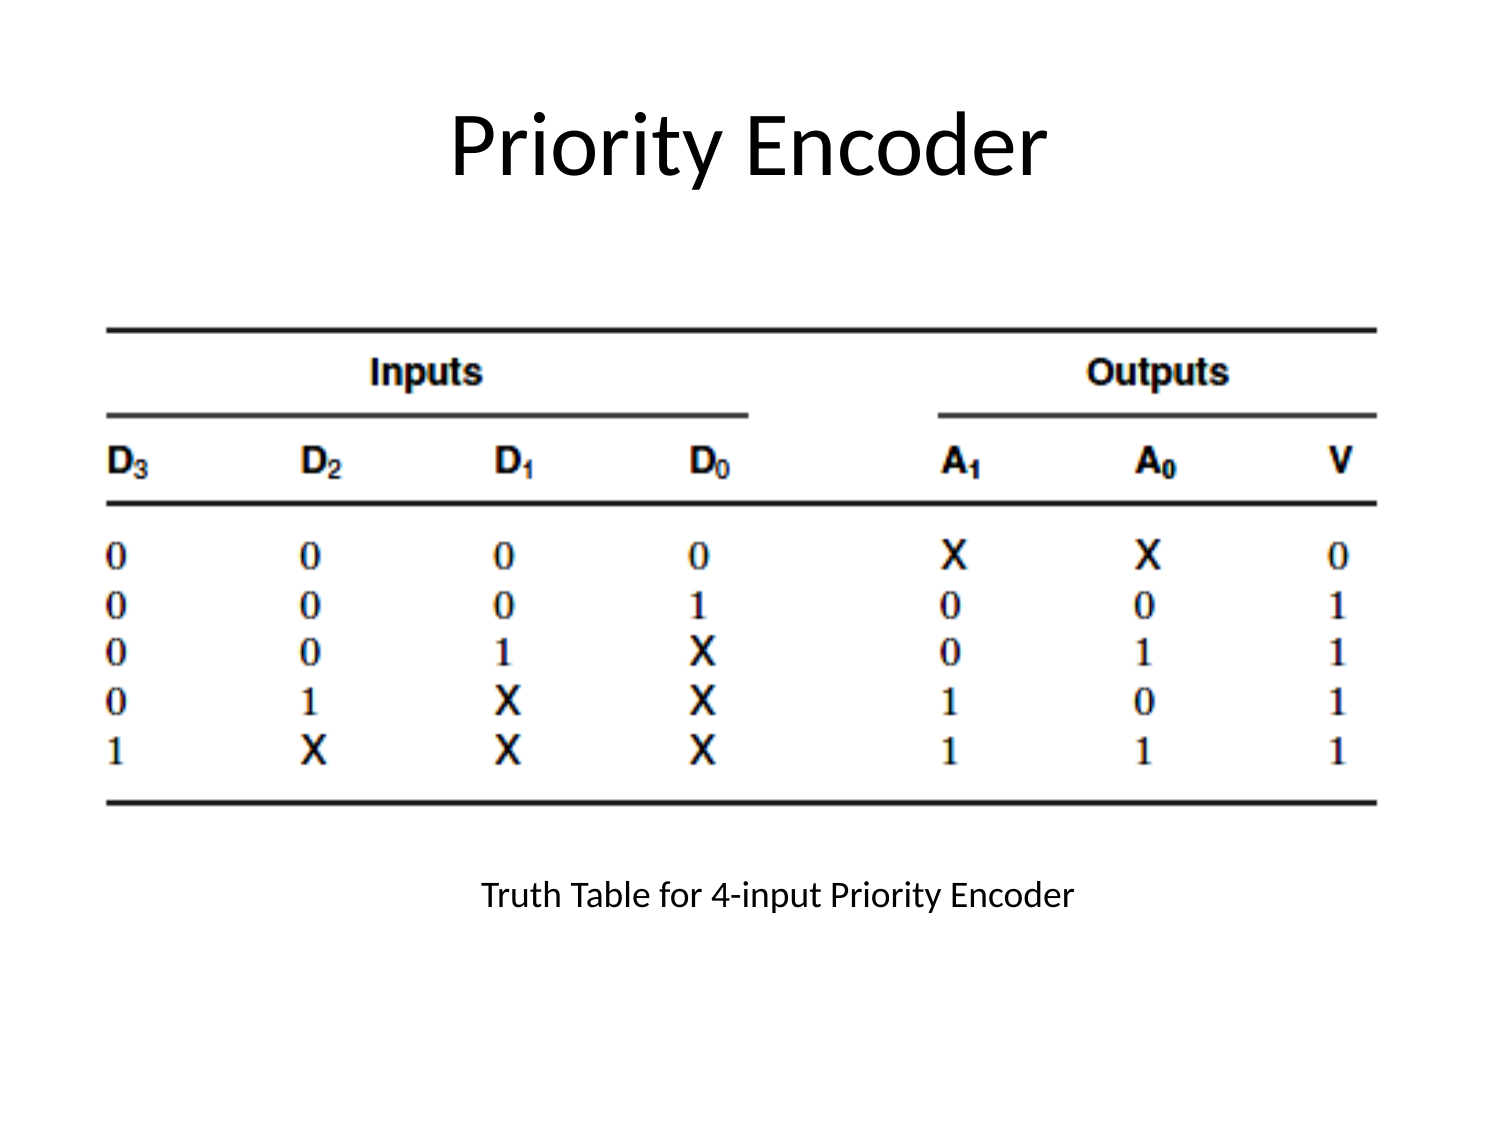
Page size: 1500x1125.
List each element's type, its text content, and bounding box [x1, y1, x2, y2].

title Priority Encoder [75, 45, 1425, 233]
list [99, 312, 1387, 823]
text_box Truth Table for 4-input Priority Encoder [466, 862, 1091, 923]
